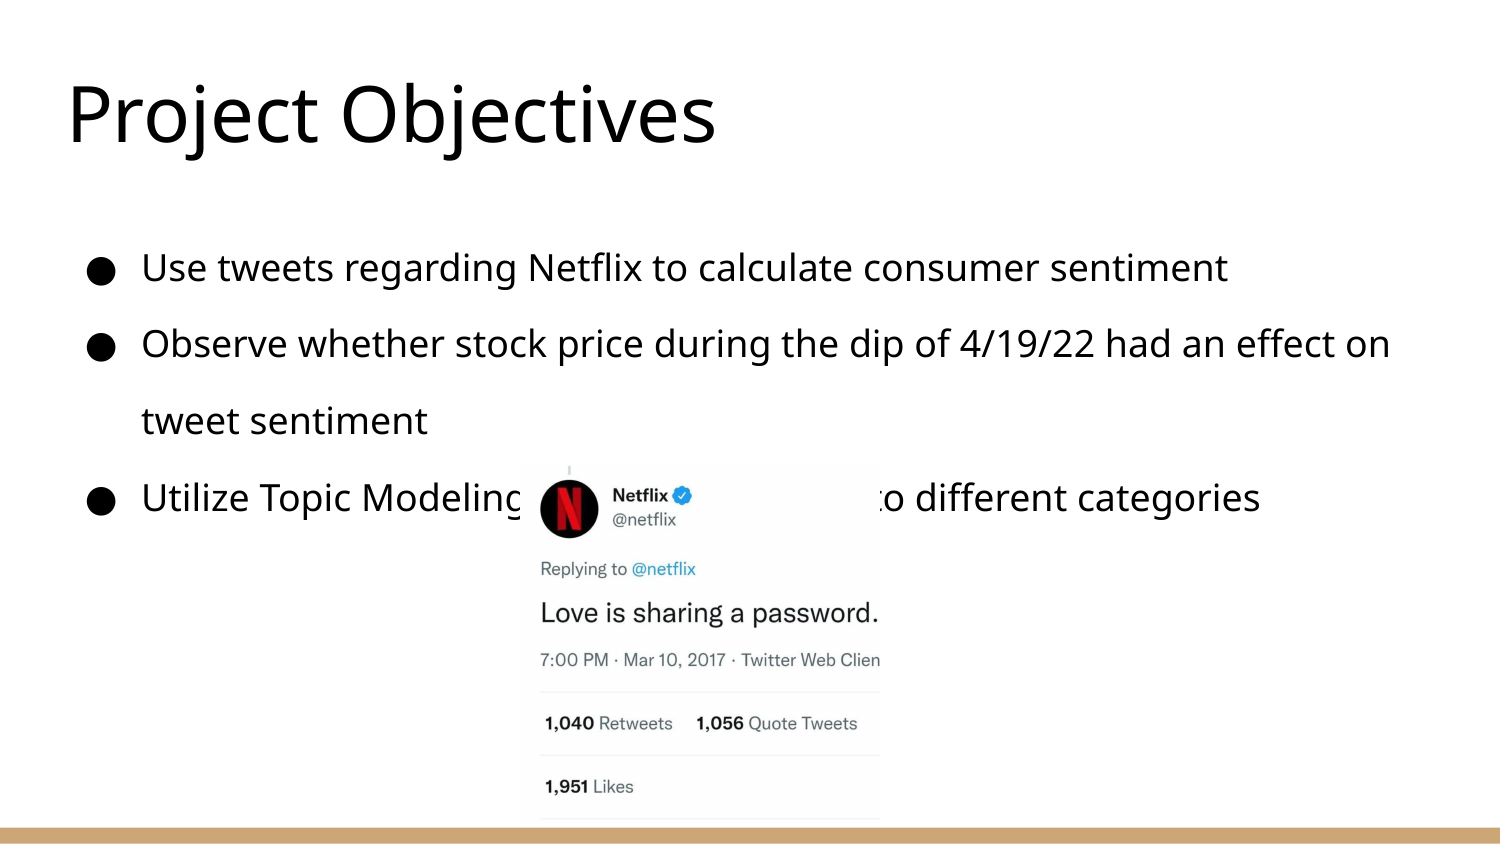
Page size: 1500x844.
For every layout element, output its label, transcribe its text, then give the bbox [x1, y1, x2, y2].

title Project Objectives [51, 44, 1449, 181]
picture [519, 462, 880, 823]
list Use tweets regarding Netflix to calculate consumer sentiment Observe whether stock price during the dip of 4/19/22 had an effect on tweet sentiment Utilize Topic Modeling to group tweets into different categories [51, 200, 1449, 752]
